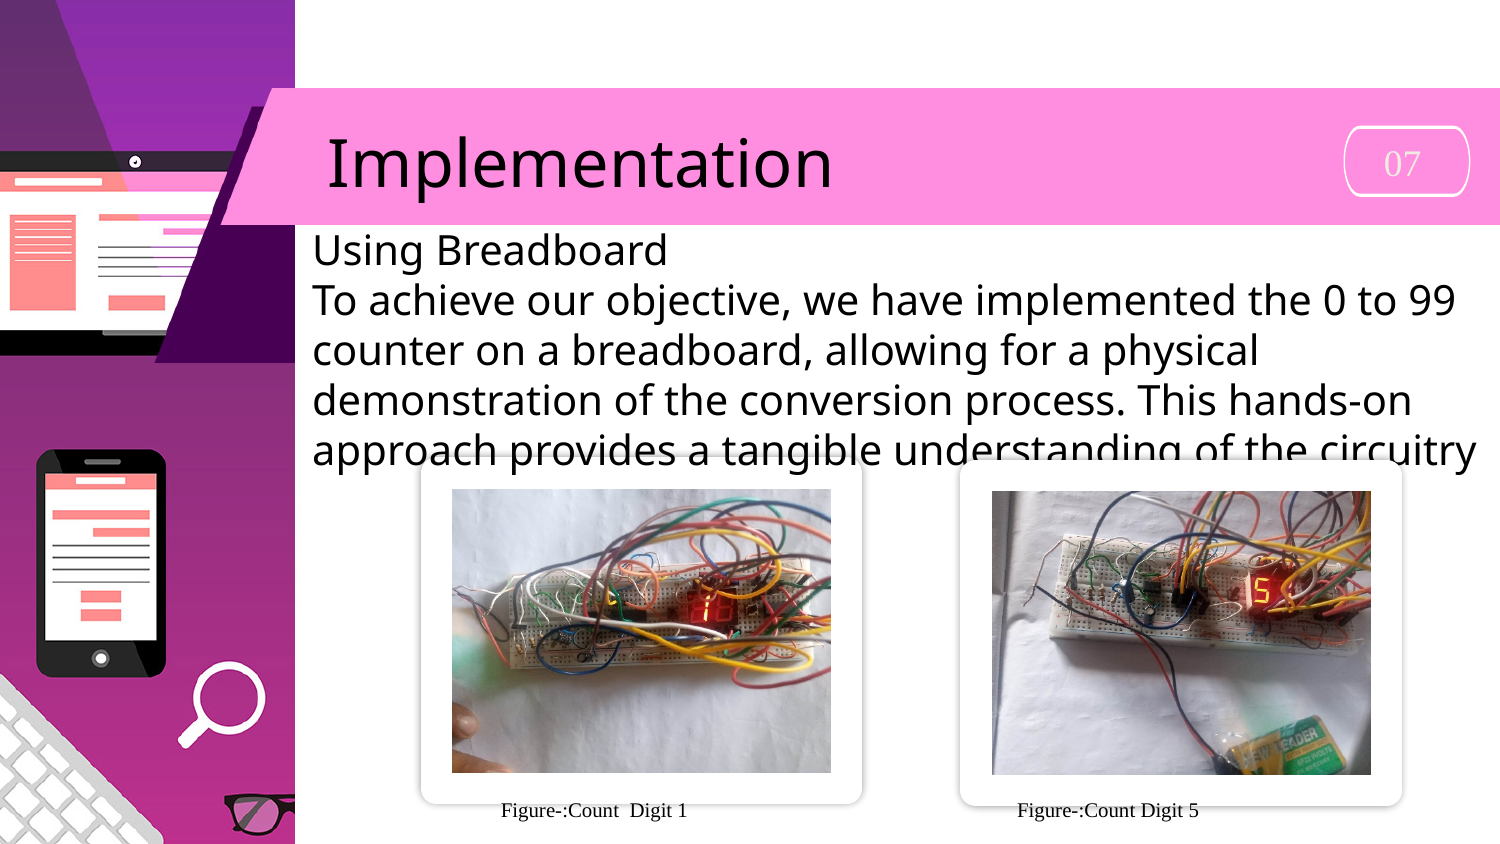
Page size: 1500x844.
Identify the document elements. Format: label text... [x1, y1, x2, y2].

text_box Using Breadboard To achieve our objective, we have implemented the 0 to 99 counter on a breadboard, allowing for a physical demonstration of the conversion process. This hands-on approach provides a tangible understanding of the circuitry [297, 216, 1500, 482]
picture [1345, 129, 1468, 193]
text_box Figure-:Count Digit 5 [1002, 789, 1313, 829]
text_box Figure-:Count Digit 1 [486, 789, 797, 829]
text_box 07 [1343, 125, 1471, 197]
picture [0, 0, 1500, 844]
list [451, 488, 832, 774]
picture [991, 490, 1372, 776]
title Implementation [312, 101, 1344, 216]
